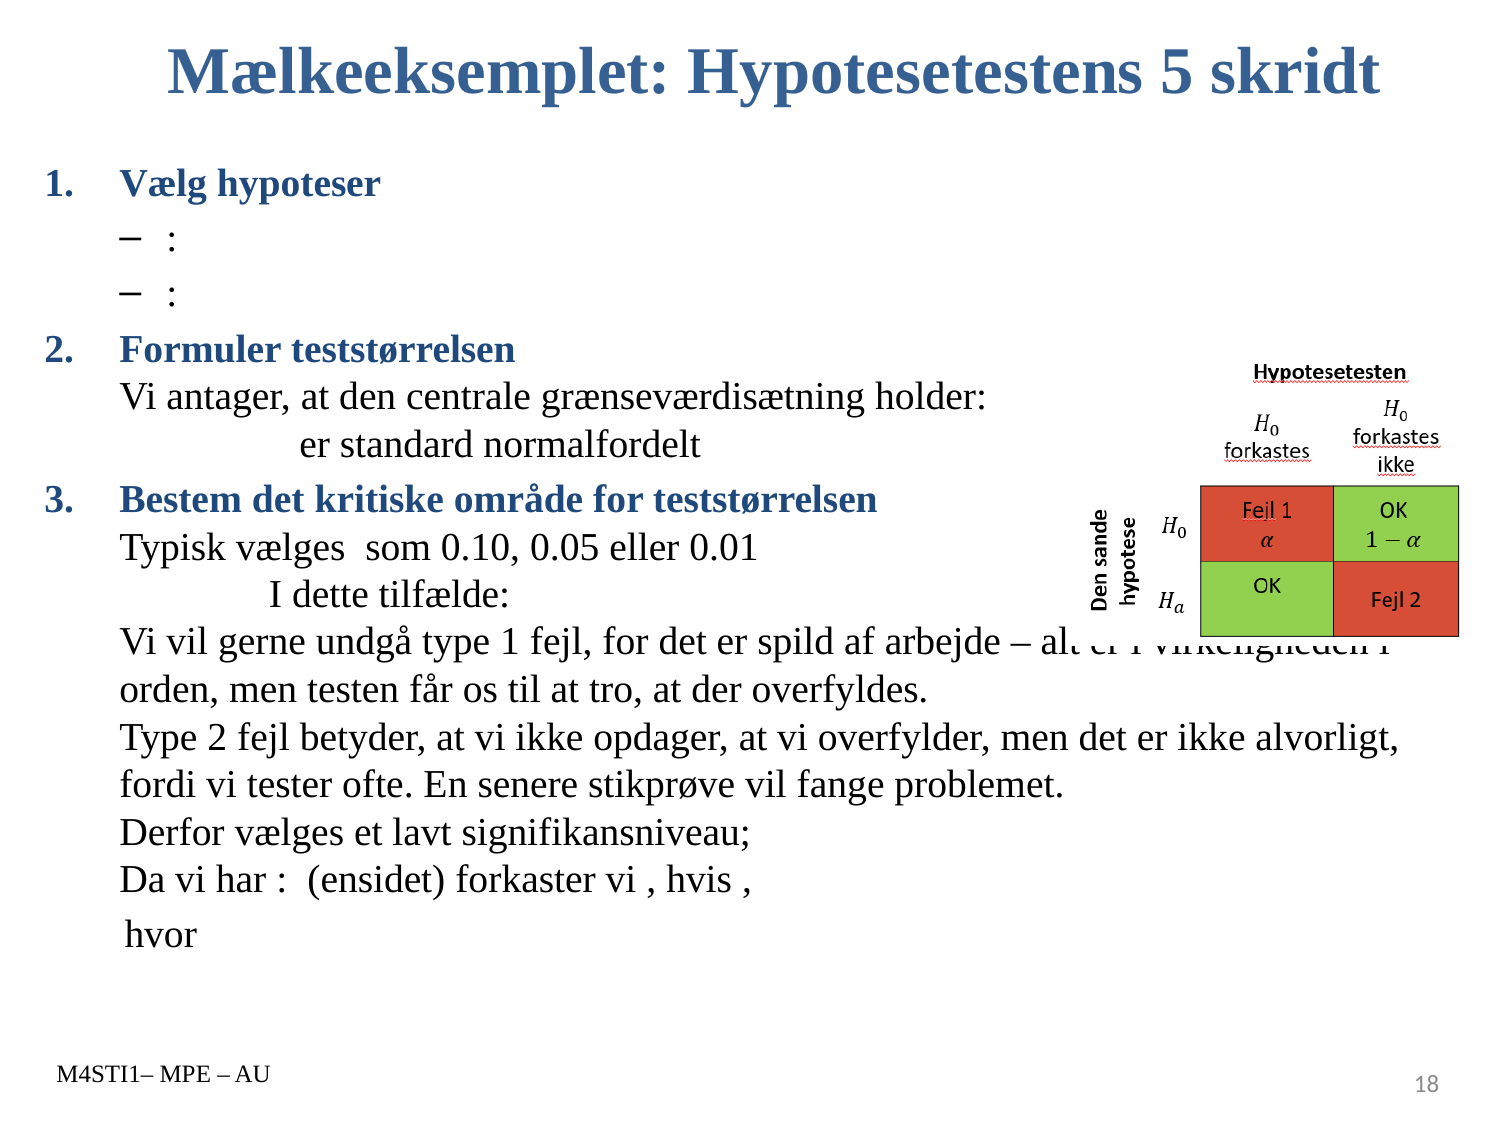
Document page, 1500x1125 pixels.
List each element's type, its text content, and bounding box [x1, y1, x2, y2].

picture [1066, 352, 1467, 646]
title Mælkeeksemplet: Hypotesetestens 5 skridt [84, 7, 1467, 126]
slide_number 18 [1104, 1058, 1455, 1107]
slide_number M4STI1– MPE – AU [41, 1042, 392, 1103]
